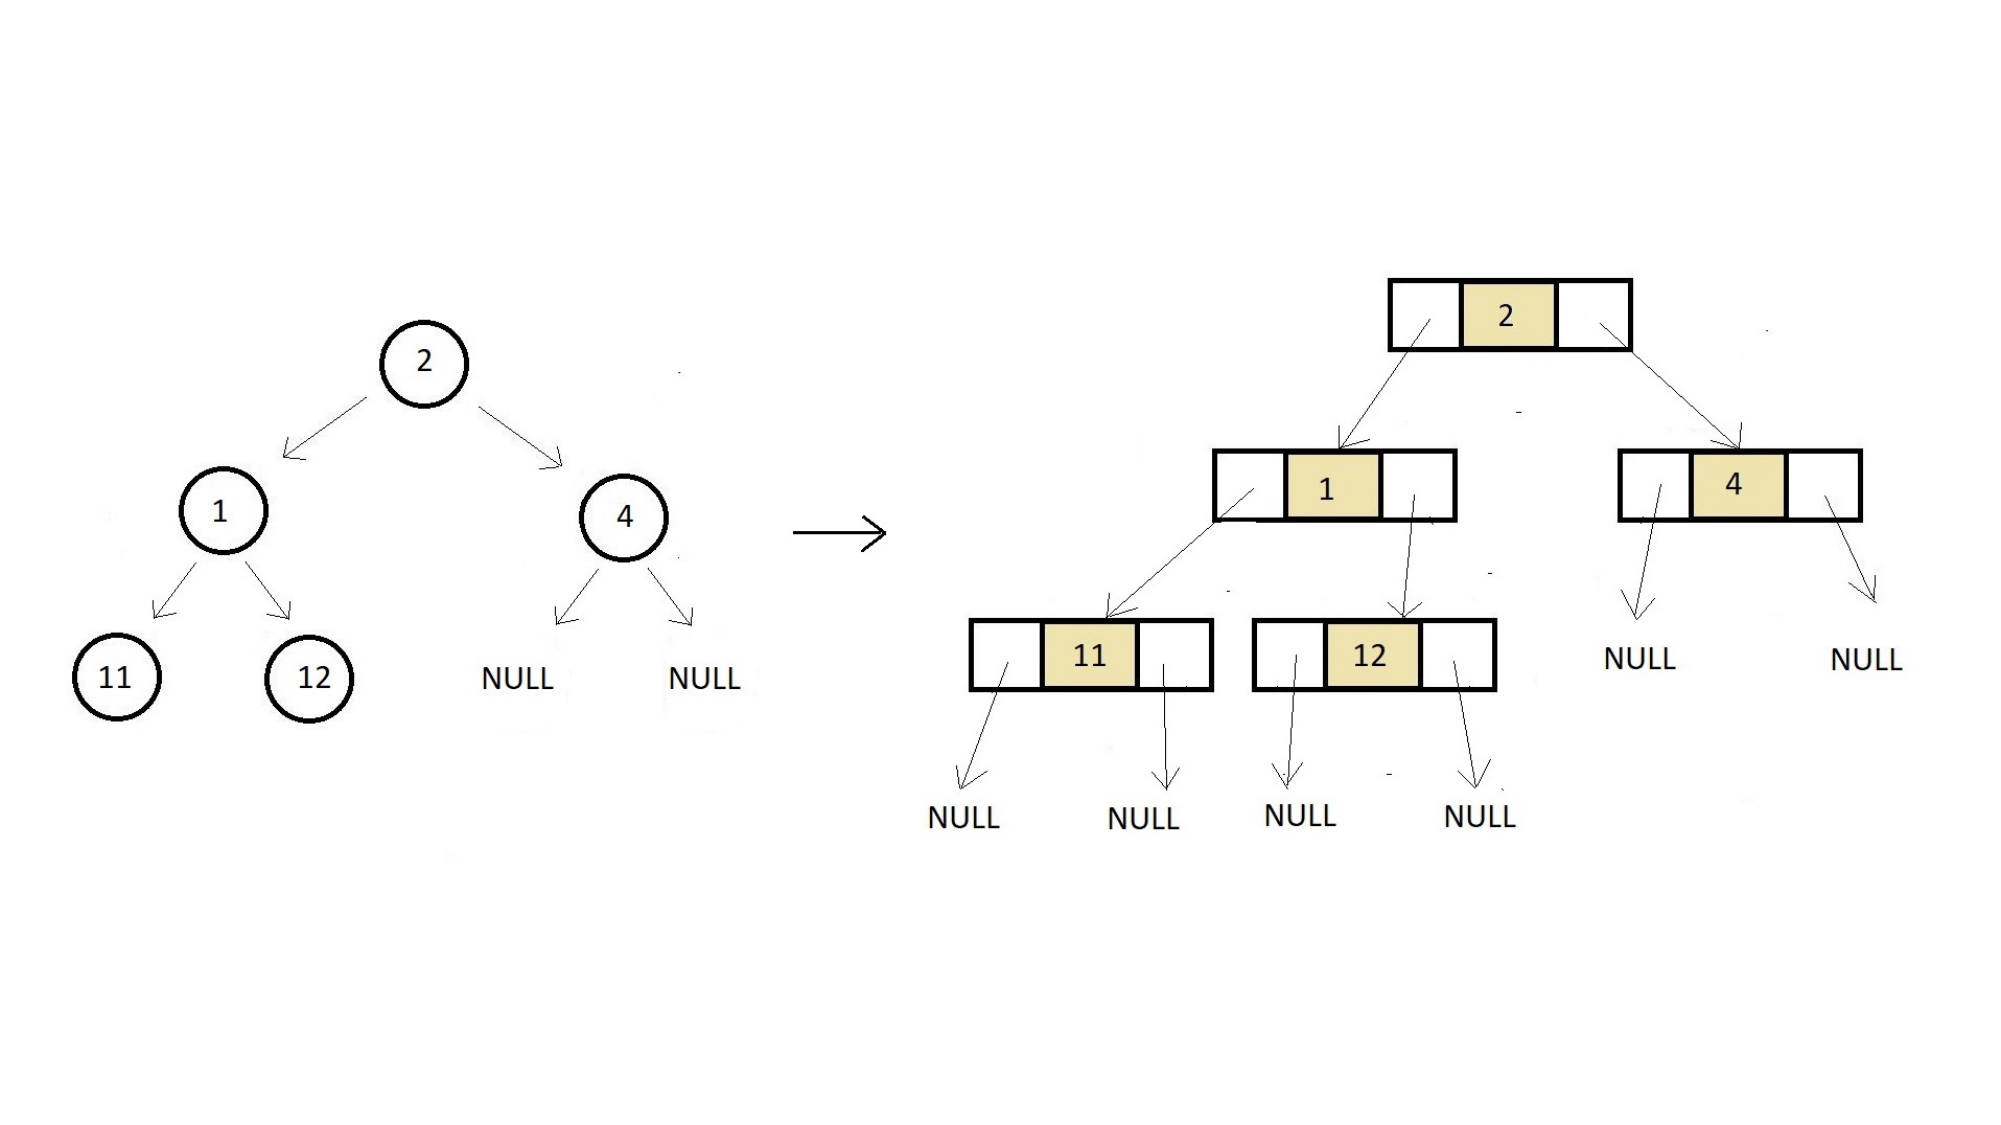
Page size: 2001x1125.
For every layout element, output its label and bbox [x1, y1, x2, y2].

picture [0, 211, 2000, 914]
